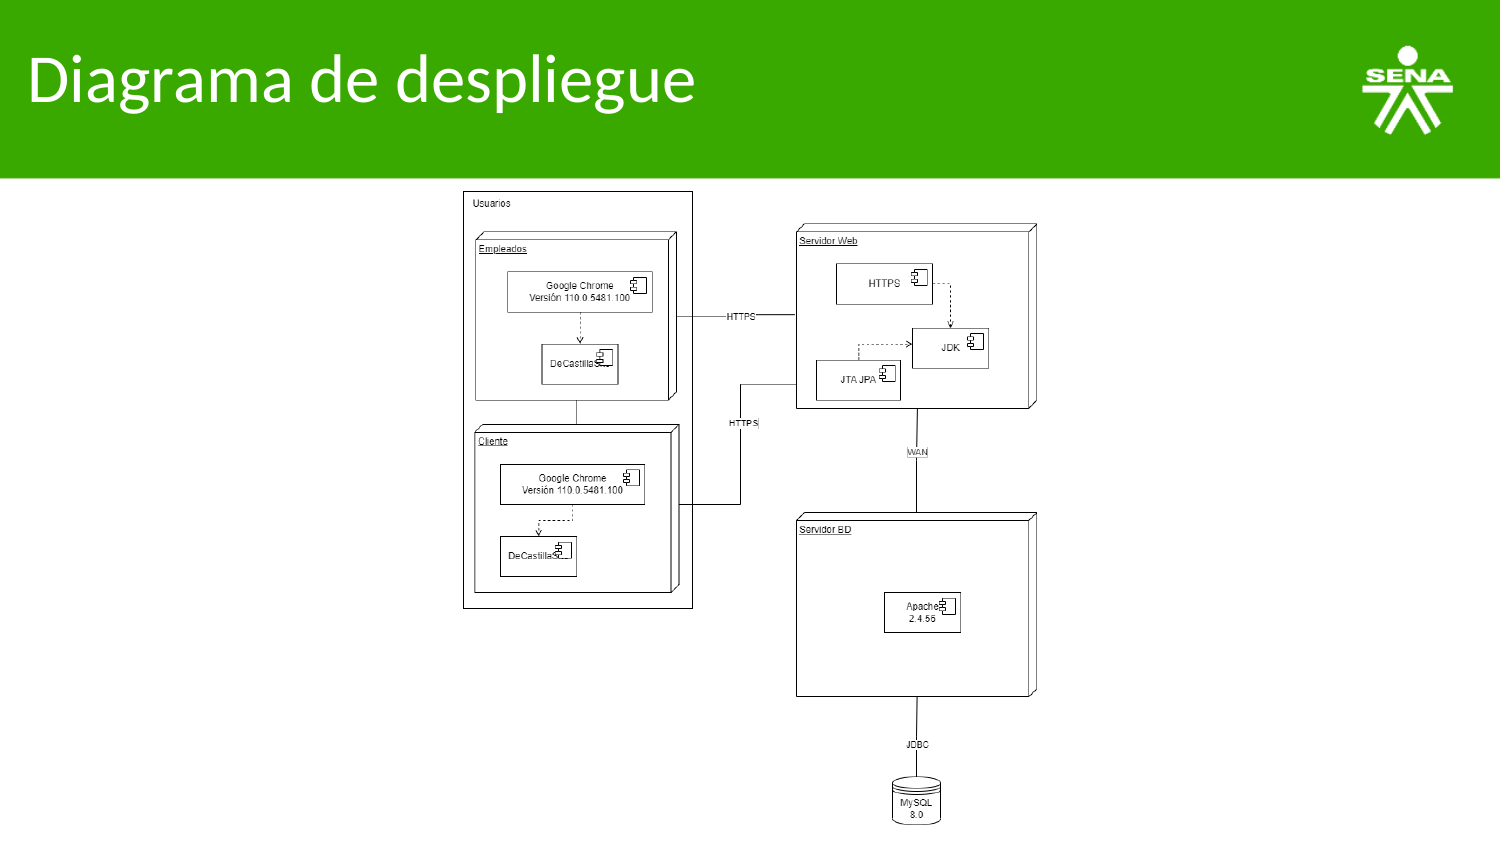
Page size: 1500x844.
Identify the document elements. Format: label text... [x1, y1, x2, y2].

picture [0, 0, 1500, 844]
title Diagrama de despliegue [16, 0, 1310, 162]
